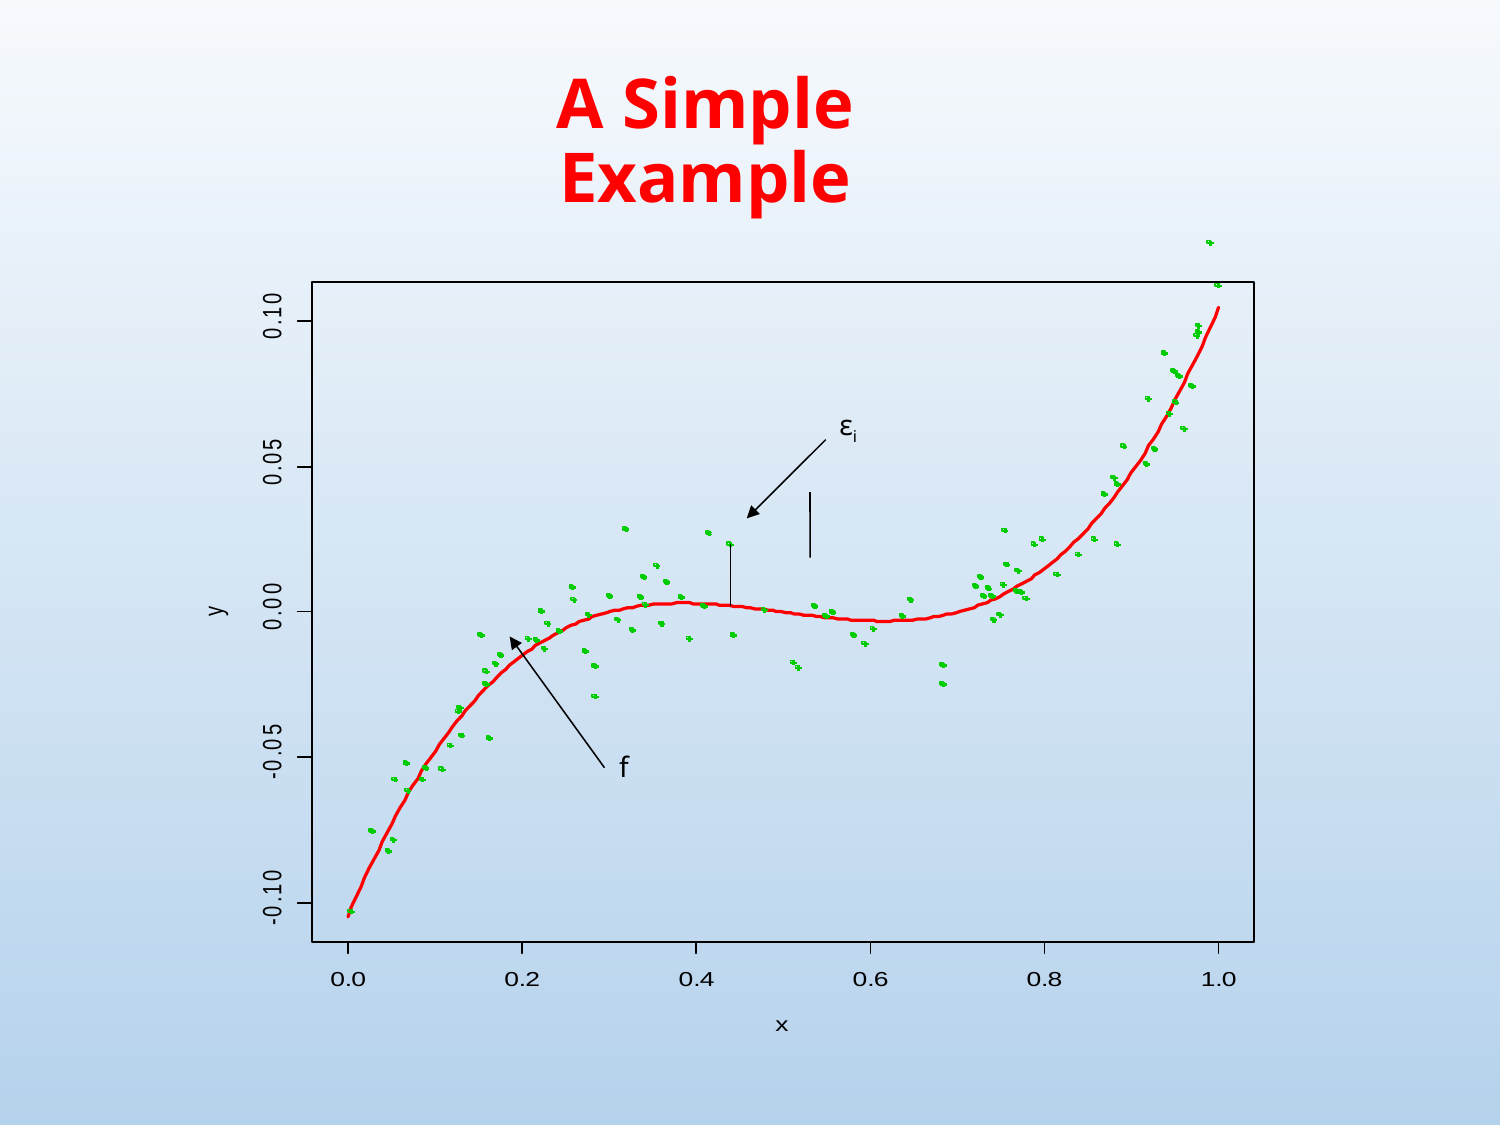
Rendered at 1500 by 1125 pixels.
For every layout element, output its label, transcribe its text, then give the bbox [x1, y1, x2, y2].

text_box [193, 190, 1315, 1057]
text_box A Simple Example [410, 61, 1001, 184]
